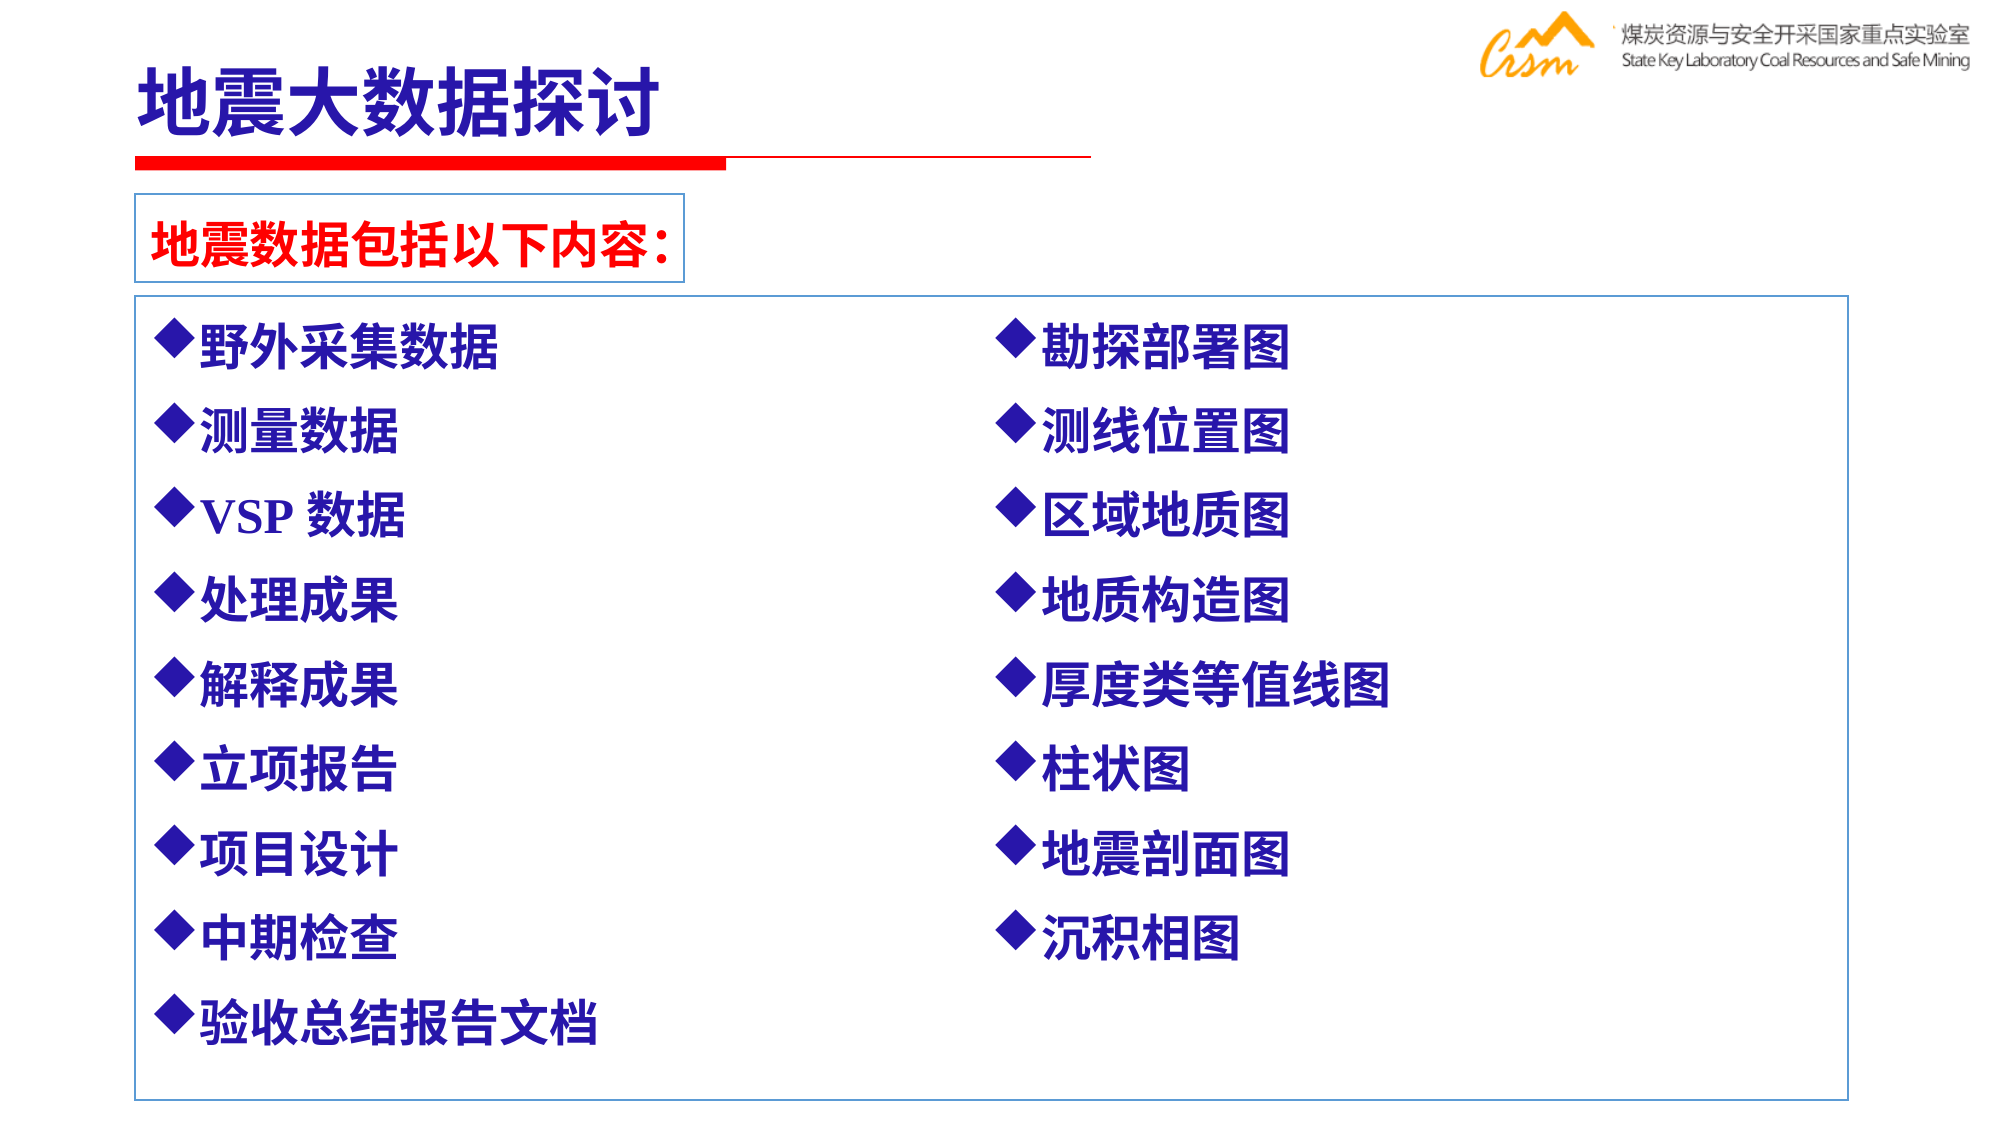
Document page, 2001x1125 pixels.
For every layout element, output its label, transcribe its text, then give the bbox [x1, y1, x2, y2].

picture [1444, 9, 2000, 82]
text_box 野外采集数据 测量数据 VSP数据 处理成果 解释成果 立项报告 项目设计 中期检查 验收总结报告文档 勘探部署图 测线位置图 区域地质图 地质构造图 厚度类等值线图 柱状图 地震剖面图 沉积相图 [134, 295, 1849, 1101]
text_box [135, 156, 1092, 171]
list 地震数据包括以下内容： [134, 193, 685, 283]
text_box 地震大数据探讨 [121, 48, 1135, 145]
